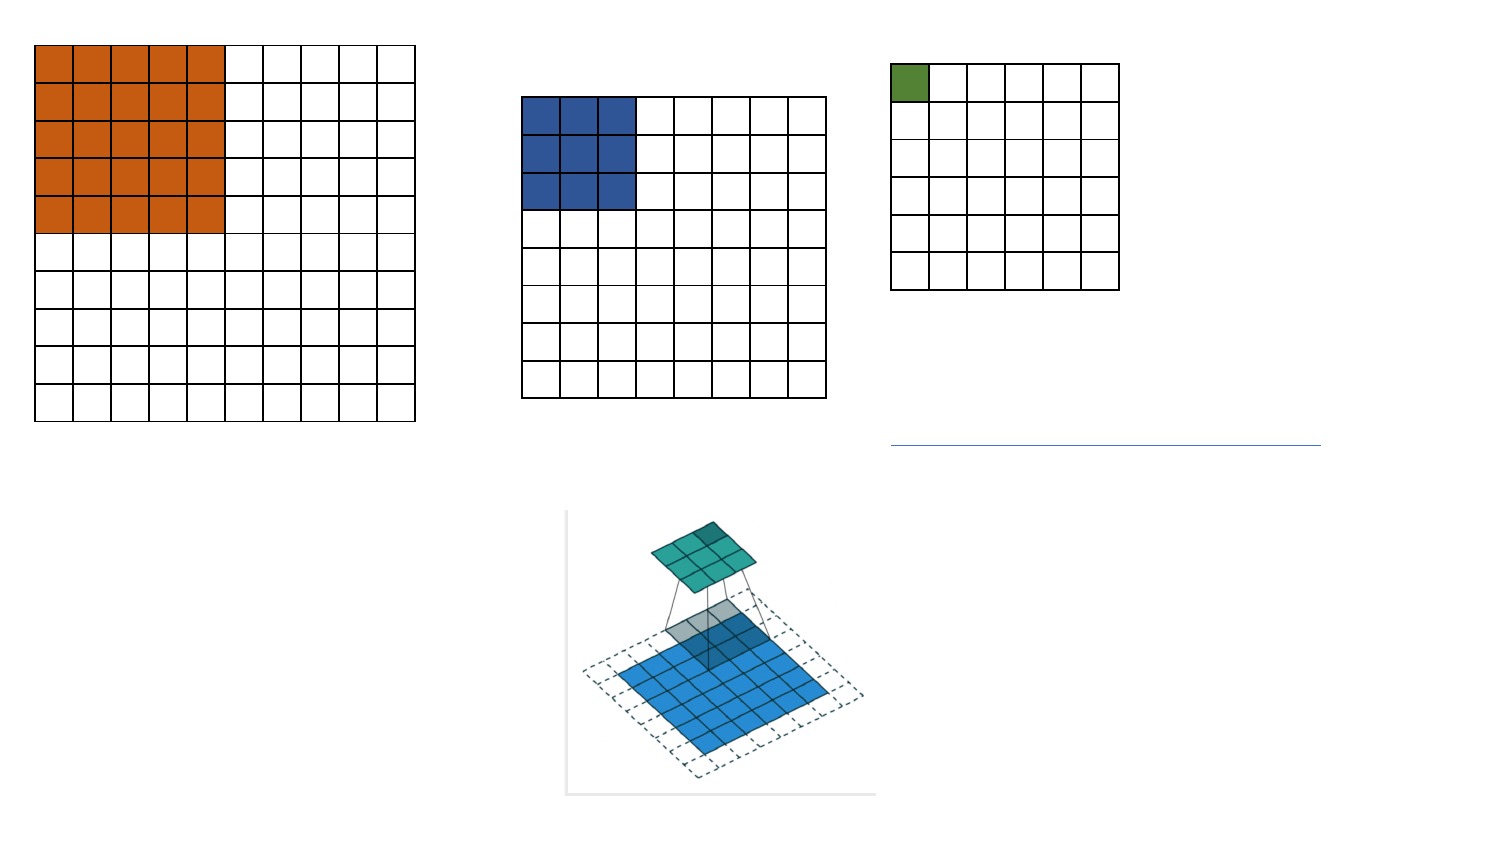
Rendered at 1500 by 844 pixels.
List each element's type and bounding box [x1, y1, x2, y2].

picture [564, 510, 876, 796]
table_cell [378, 272, 414, 308]
table_cell [968, 216, 1004, 251]
table_cell [302, 234, 338, 270]
table_cell [378, 385, 414, 421]
table_cell [930, 253, 966, 289]
table_cell [713, 362, 749, 397]
table_cell [226, 385, 262, 421]
table_cell [599, 211, 635, 247]
table_cell [561, 211, 597, 247]
table_cell [523, 362, 559, 397]
table_cell [340, 84, 376, 120]
table_cell [751, 362, 787, 397]
table_cell [789, 324, 825, 360]
table_cell [36, 122, 72, 157]
table_cell [968, 178, 1004, 214]
table_header [751, 98, 787, 134]
table_cell [302, 385, 338, 421]
table_cell [561, 174, 597, 209]
table_header [340, 46, 376, 82]
table_cell [188, 234, 224, 270]
table_cell [264, 122, 300, 157]
table_cell [340, 122, 376, 157]
table_cell [302, 347, 338, 383]
table_cell [150, 385, 186, 421]
table_cell [1044, 178, 1080, 214]
table_header [637, 98, 673, 134]
table_cell [789, 362, 825, 397]
table_cell [340, 234, 376, 270]
table_cell [36, 272, 72, 308]
table_cell [378, 310, 414, 345]
table_header [74, 46, 110, 82]
table_cell [561, 249, 597, 285]
table_cell [302, 122, 338, 157]
table_cell [930, 103, 966, 139]
table_cell [226, 197, 262, 233]
table_cell [713, 249, 749, 285]
table_cell [36, 385, 72, 421]
table_cell [637, 286, 673, 322]
table_cell [340, 197, 376, 233]
table_header [968, 65, 1004, 101]
table_header [264, 46, 300, 82]
table_cell [751, 174, 787, 209]
table_header [112, 46, 148, 82]
table_cell [751, 286, 787, 322]
table_cell [36, 197, 72, 233]
table_cell [713, 136, 749, 172]
table_cell [637, 174, 673, 209]
table_cell [226, 84, 262, 120]
table_cell [226, 310, 262, 345]
table_cell [112, 84, 148, 120]
table_cell [1044, 103, 1080, 139]
table_cell [1044, 216, 1080, 251]
table_cell [188, 84, 224, 120]
table_header [561, 98, 597, 134]
table_cell [188, 197, 224, 233]
table_cell [523, 286, 559, 322]
table_cell [675, 174, 711, 209]
table_cell [751, 136, 787, 172]
table_cell [74, 347, 110, 383]
table_cell [112, 234, 148, 270]
table_cell [892, 140, 928, 176]
table_cell [930, 140, 966, 176]
table_cell [36, 310, 72, 345]
table_cell [74, 234, 110, 270]
table_cell [789, 249, 825, 285]
table_cell [713, 211, 749, 247]
table_cell [675, 249, 711, 285]
table_cell [378, 197, 414, 233]
table_header [302, 46, 338, 82]
table_cell [751, 324, 787, 360]
table_cell [892, 216, 928, 251]
table_cell [1044, 253, 1080, 289]
table_cell [892, 103, 928, 139]
table_cell [226, 122, 262, 157]
table_cell [1006, 178, 1042, 214]
table_cell [74, 272, 110, 308]
table_cell [599, 136, 635, 172]
table_cell [264, 234, 300, 270]
table_cell [599, 286, 635, 322]
table_cell [561, 286, 597, 322]
table_cell [637, 324, 673, 360]
table_header [599, 98, 635, 134]
table_cell [36, 234, 72, 270]
table_cell [789, 286, 825, 322]
table_cell [226, 272, 262, 308]
table_cell [637, 136, 673, 172]
table_header [523, 98, 559, 134]
table_cell [264, 310, 300, 345]
table_header [1044, 65, 1080, 101]
table_cell [675, 286, 711, 322]
table_cell [378, 84, 414, 120]
table_header [713, 98, 749, 134]
table_cell [112, 347, 148, 383]
table_cell [264, 159, 300, 195]
table_header [1082, 65, 1118, 101]
table_cell [378, 159, 414, 195]
table_cell [226, 159, 262, 195]
table_cell [36, 84, 72, 120]
table_header [150, 46, 186, 82]
table_cell [713, 324, 749, 360]
table_cell [1006, 103, 1042, 139]
table_cell [74, 159, 110, 195]
table_cell [188, 347, 224, 383]
table_cell [188, 310, 224, 345]
table_cell [74, 197, 110, 233]
table_cell [340, 310, 376, 345]
table_cell [523, 136, 559, 172]
table_cell [675, 211, 711, 247]
table_cell [74, 385, 110, 421]
table_cell [789, 174, 825, 209]
table_cell [968, 103, 1004, 139]
table_cell [302, 197, 338, 233]
table_cell [637, 249, 673, 285]
table_cell [150, 159, 186, 195]
table_cell [1082, 140, 1118, 176]
table_header [892, 65, 928, 101]
table_cell [150, 310, 186, 345]
table_cell [340, 385, 376, 421]
table_cell [264, 84, 300, 120]
table_cell [150, 197, 186, 233]
table_cell [74, 310, 110, 345]
table_cell [112, 310, 148, 345]
table_cell [1082, 103, 1118, 139]
table_cell [226, 347, 262, 383]
table_cell [150, 84, 186, 120]
table_cell [523, 174, 559, 209]
table_cell [1082, 216, 1118, 251]
table_cell [36, 159, 72, 195]
table_header [226, 46, 262, 82]
table_cell [188, 385, 224, 421]
table_cell [637, 362, 673, 397]
table_header [378, 46, 414, 82]
table_cell [561, 362, 597, 397]
table_cell [74, 84, 110, 120]
table_cell [599, 362, 635, 397]
table_cell [264, 347, 300, 383]
table_cell [751, 211, 787, 247]
table_cell [675, 362, 711, 397]
table_cell [150, 272, 186, 308]
table_header [188, 46, 224, 82]
table_cell [637, 211, 673, 247]
table_cell [751, 249, 787, 285]
table_cell [378, 122, 414, 157]
table_cell [340, 347, 376, 383]
table_cell [302, 84, 338, 120]
table_cell [340, 159, 376, 195]
table_cell [302, 272, 338, 308]
table_cell [150, 234, 186, 270]
table_cell [1006, 216, 1042, 251]
table_cell [599, 324, 635, 360]
table_cell [112, 197, 148, 233]
table_cell [36, 347, 72, 383]
table_header [36, 46, 72, 82]
table_cell [112, 159, 148, 195]
table_cell [713, 174, 749, 209]
table_header [930, 65, 966, 101]
table_cell [74, 122, 110, 157]
table_cell [561, 324, 597, 360]
table_cell [188, 272, 224, 308]
table_cell [523, 324, 559, 360]
table_cell [675, 136, 711, 172]
table_cell [112, 122, 148, 157]
table_cell [150, 347, 186, 383]
table_cell [713, 286, 749, 322]
table_cell [675, 324, 711, 360]
table_cell [378, 234, 414, 270]
table_header [675, 98, 711, 134]
table_cell [302, 310, 338, 345]
table_cell [599, 174, 635, 209]
table_cell [1006, 253, 1042, 289]
table_cell [302, 159, 338, 195]
table_cell [892, 178, 928, 214]
table_cell [188, 159, 224, 195]
table_cell [264, 272, 300, 308]
table_cell [930, 178, 966, 214]
table_header [789, 98, 825, 134]
table_cell [968, 253, 1004, 289]
table_cell [340, 272, 376, 308]
table_cell [930, 216, 966, 251]
table_cell [523, 249, 559, 285]
table_cell [789, 211, 825, 247]
table_cell [892, 253, 928, 289]
table_cell [112, 272, 148, 308]
table_cell [264, 197, 300, 233]
table_cell [1082, 178, 1118, 214]
table_cell [188, 122, 224, 157]
table_cell [1044, 140, 1080, 176]
table_cell [523, 211, 559, 247]
table_cell [226, 234, 262, 270]
table_cell [264, 385, 300, 421]
table_cell [968, 140, 1004, 176]
table_header [1006, 65, 1042, 101]
table_cell [378, 347, 414, 383]
table_cell [150, 122, 186, 157]
table_cell [561, 136, 597, 172]
table_cell [1006, 140, 1042, 176]
table_cell [112, 385, 148, 421]
table_cell [1082, 253, 1118, 289]
table_cell [789, 136, 825, 172]
table_cell [599, 249, 635, 285]
